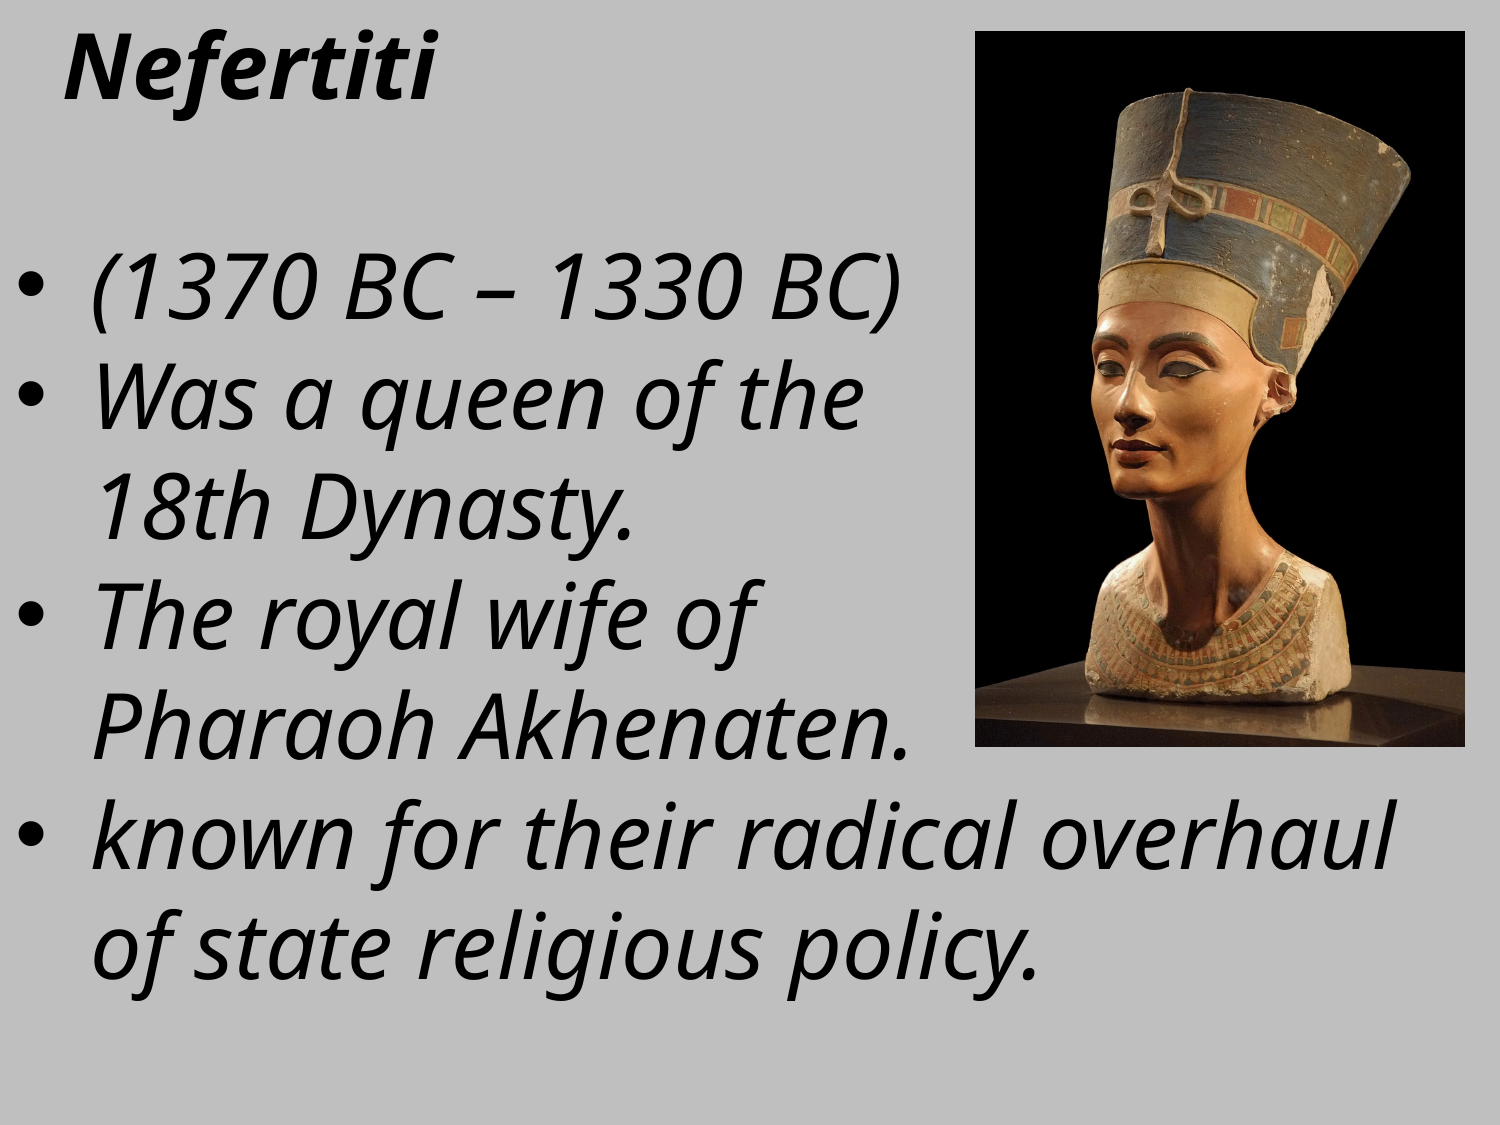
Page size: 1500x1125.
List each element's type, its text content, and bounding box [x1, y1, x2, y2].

text_box Nefertiti (1370 BC – 1330 BC) Was a queen of the 18th Dynasty. The royal wife of Pharaoh Akhenaten. known for their radical overhaul of state religious policy. [0, 0, 1500, 1005]
picture [975, 31, 1465, 747]
